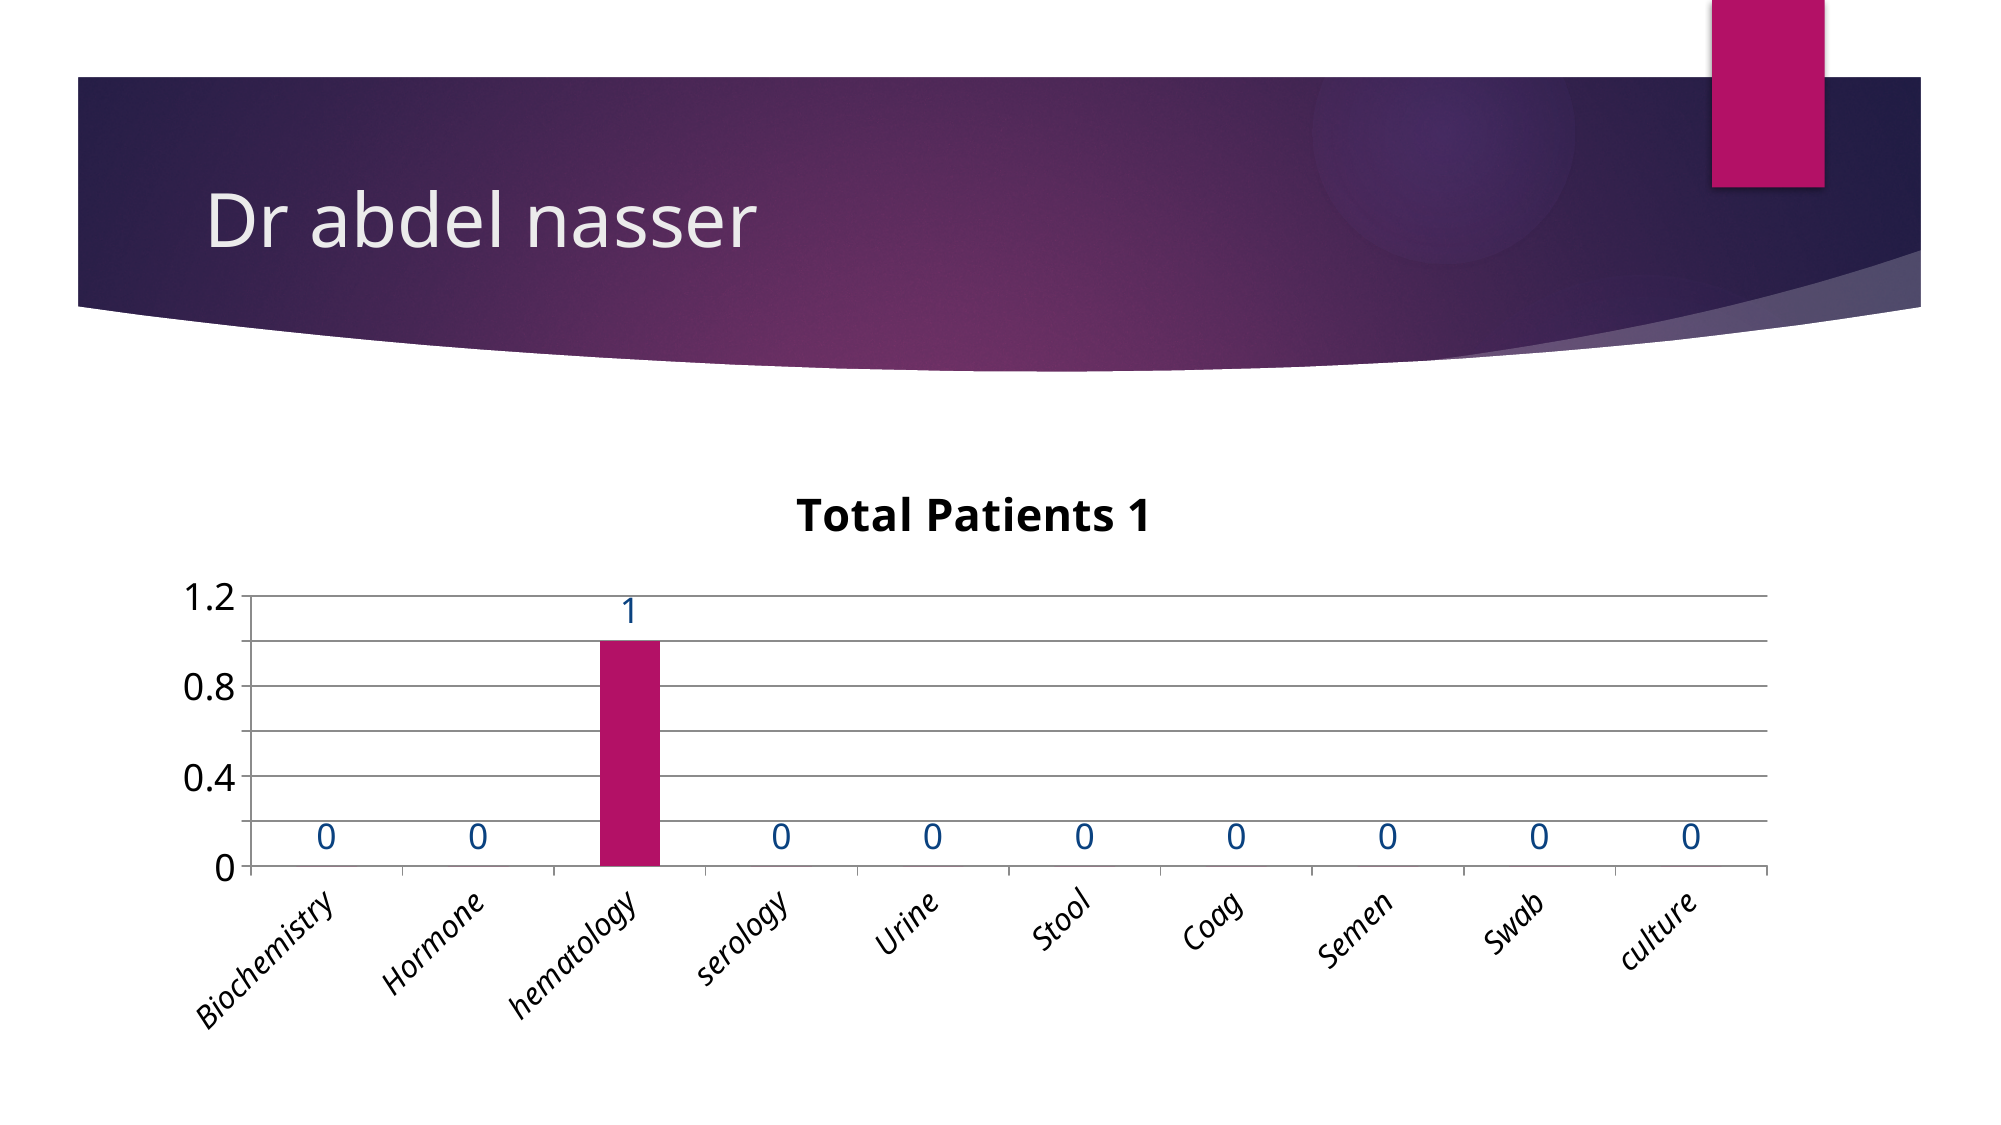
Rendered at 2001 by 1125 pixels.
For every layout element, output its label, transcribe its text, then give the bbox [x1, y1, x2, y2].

chart [149, 449, 1801, 1051]
title Dr abdel nasser [189, 159, 1627, 276]
